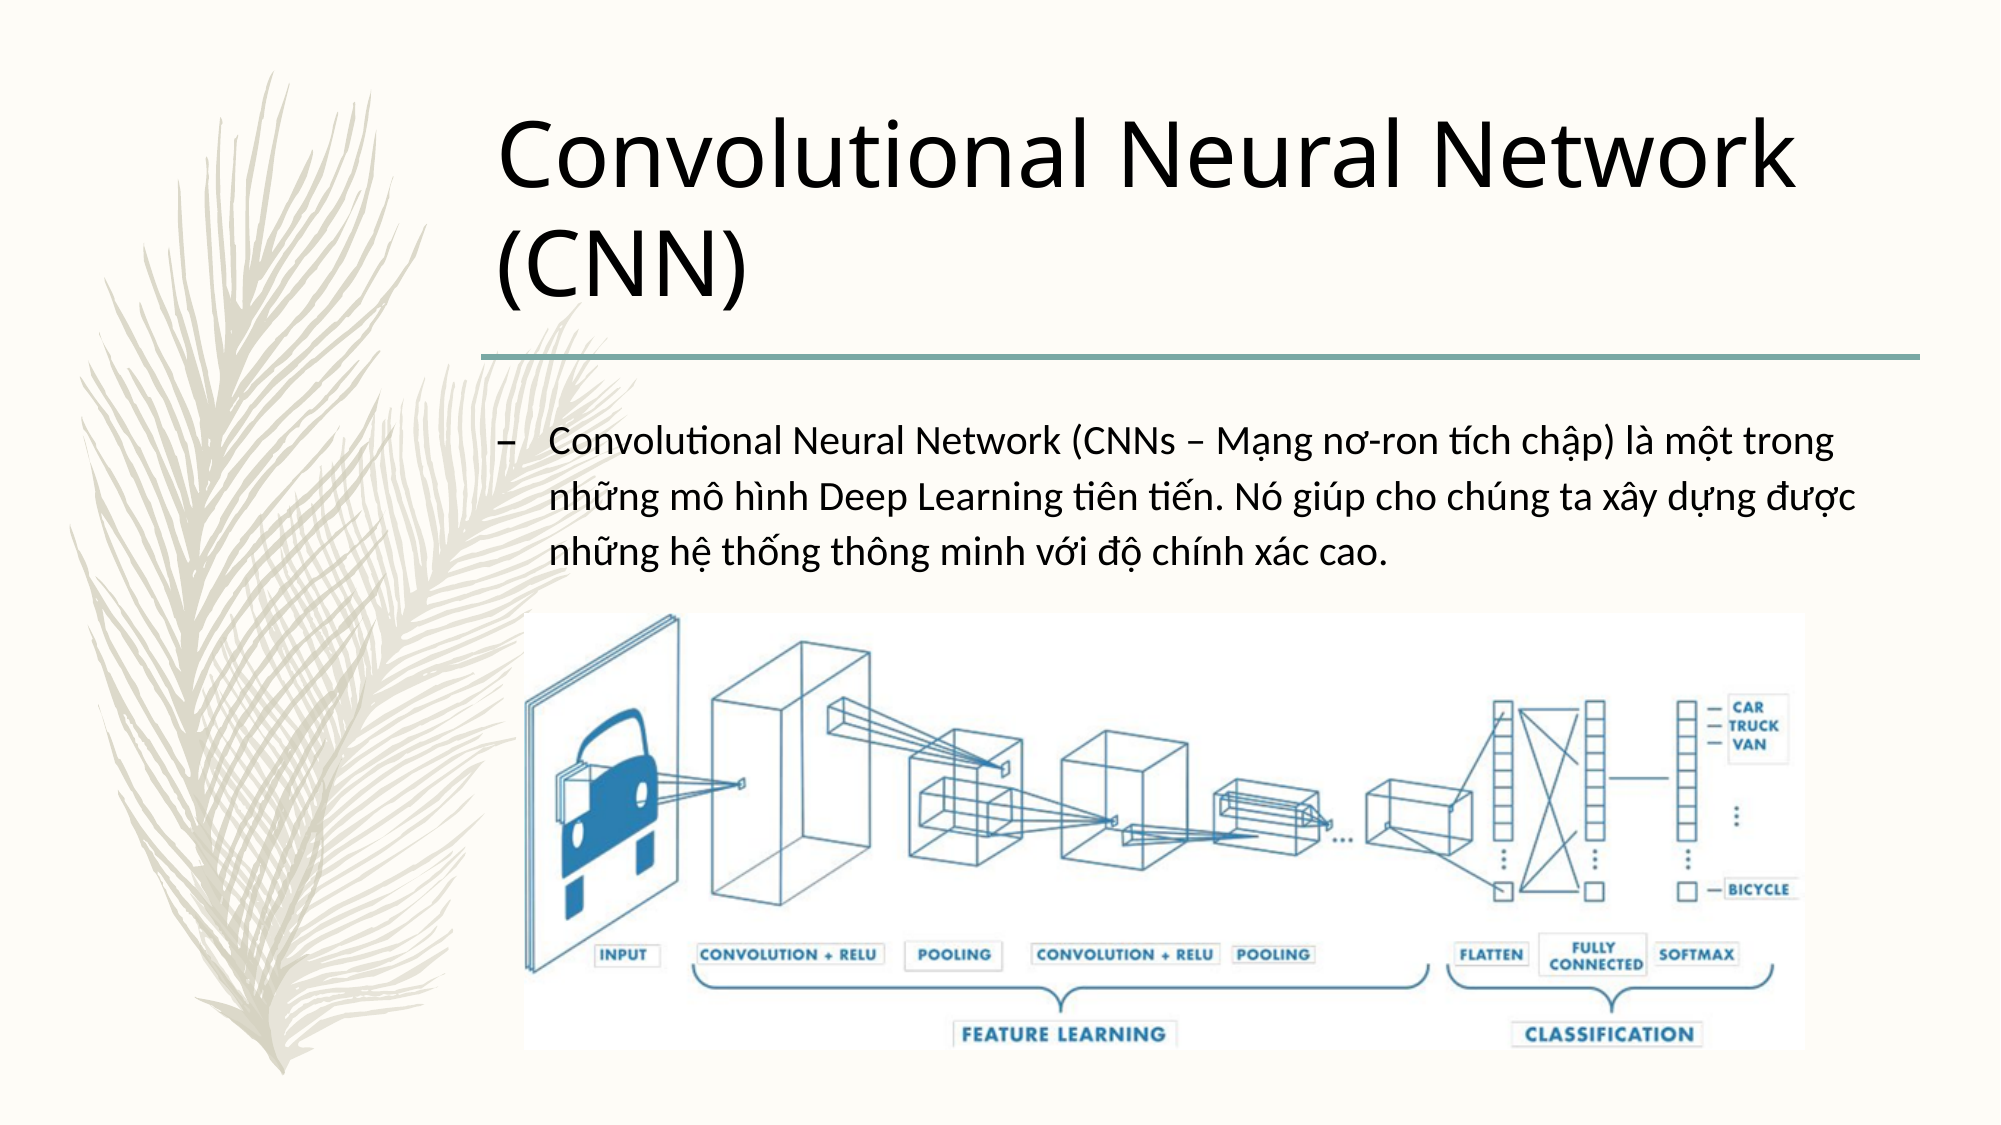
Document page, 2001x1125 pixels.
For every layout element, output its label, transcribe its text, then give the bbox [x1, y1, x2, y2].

list Convolutional Neural Network (CNNs – Mạng nơ-ron tích chập) là một trong những mô hình Deep Learning tiên tiến. Nó giúp cho chúng ta xây dựng được những hệ thống thông minh với độ chính xác cao. [481, 399, 1920, 999]
picture [524, 613, 1805, 1050]
title Convolutional Neural Network (CNN) [481, 93, 1920, 350]
